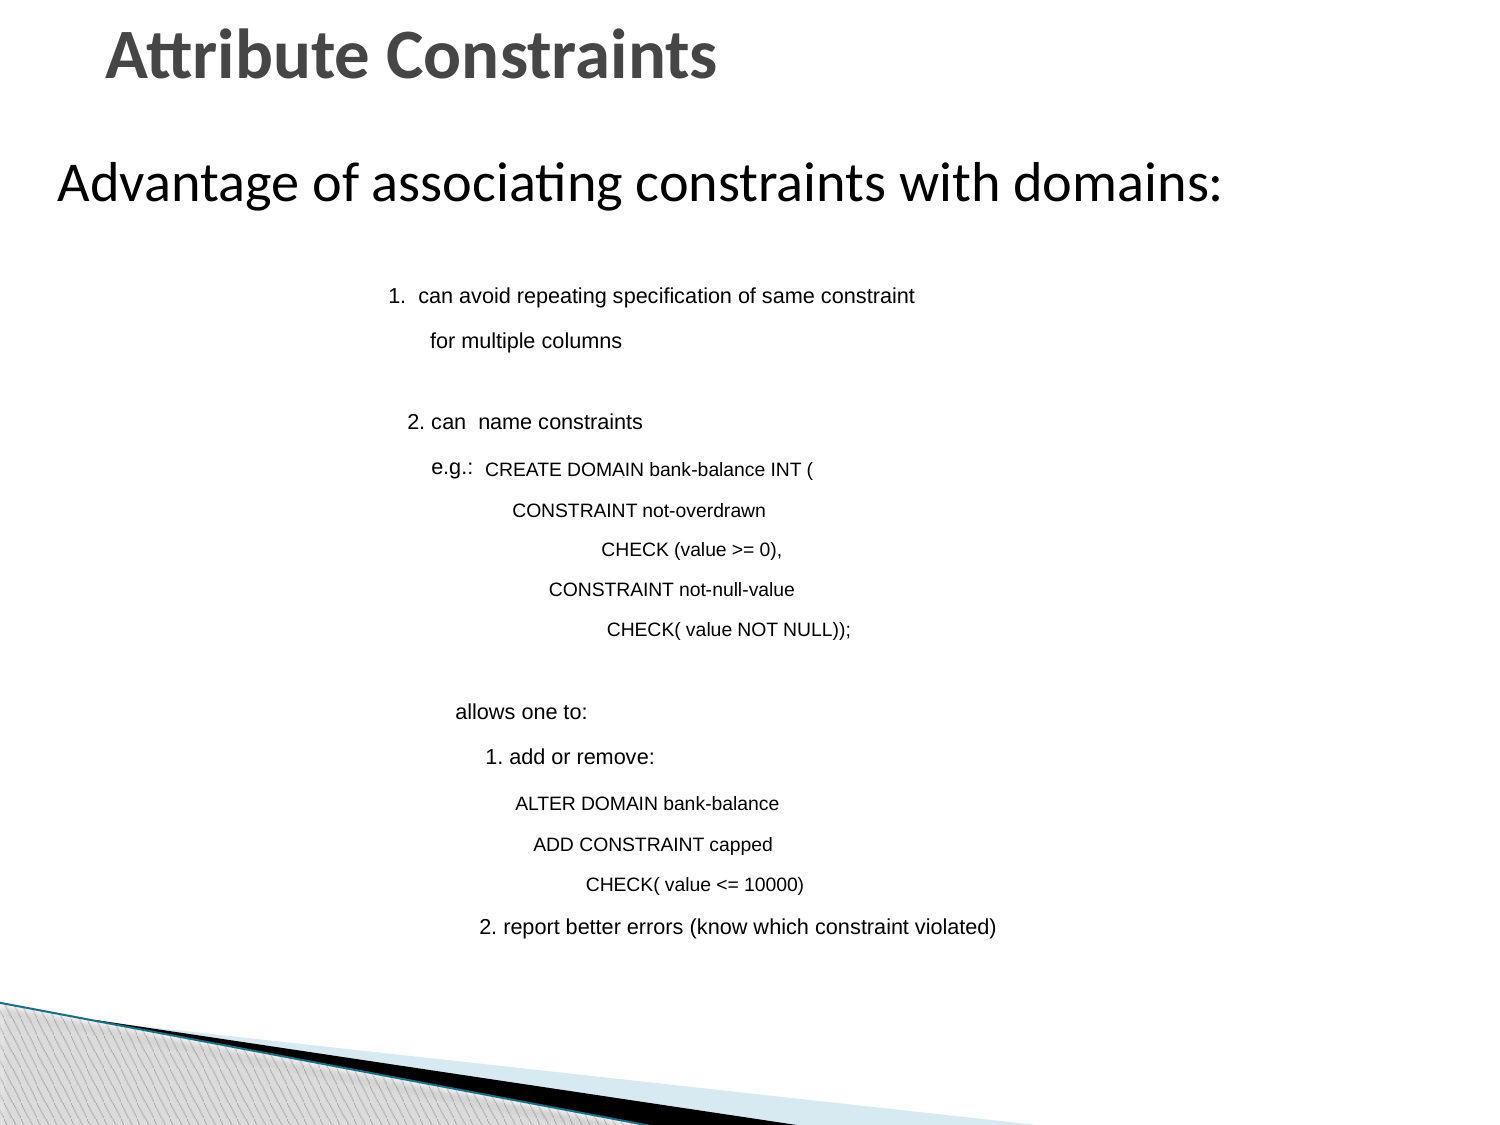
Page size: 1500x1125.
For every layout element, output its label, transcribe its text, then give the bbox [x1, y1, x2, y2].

text_box 2. can name constraints e.g.: CREATE DOMAIN bank-balance INT ( CONSTRAINT not-overdrawn CHECK (value >= 0), CONSTRAINT not-null-value CHECK( value NOT NULL)); allows one to: 1. add or remove: ALTER DOMAIN bank-balance ADD CONSTRAINT capped CHECK( value <= 10000) 2. report better errors (know which constraint violated) [392, 396, 1018, 961]
text_box 1. can avoid repeating specification of same constraint for multiple columns [373, 269, 937, 375]
text_box [0, 1006, 633, 1125]
title Attribute Constraints [90, 0, 1416, 100]
list Advantage of associating constraints with domains: [24, 145, 1313, 225]
